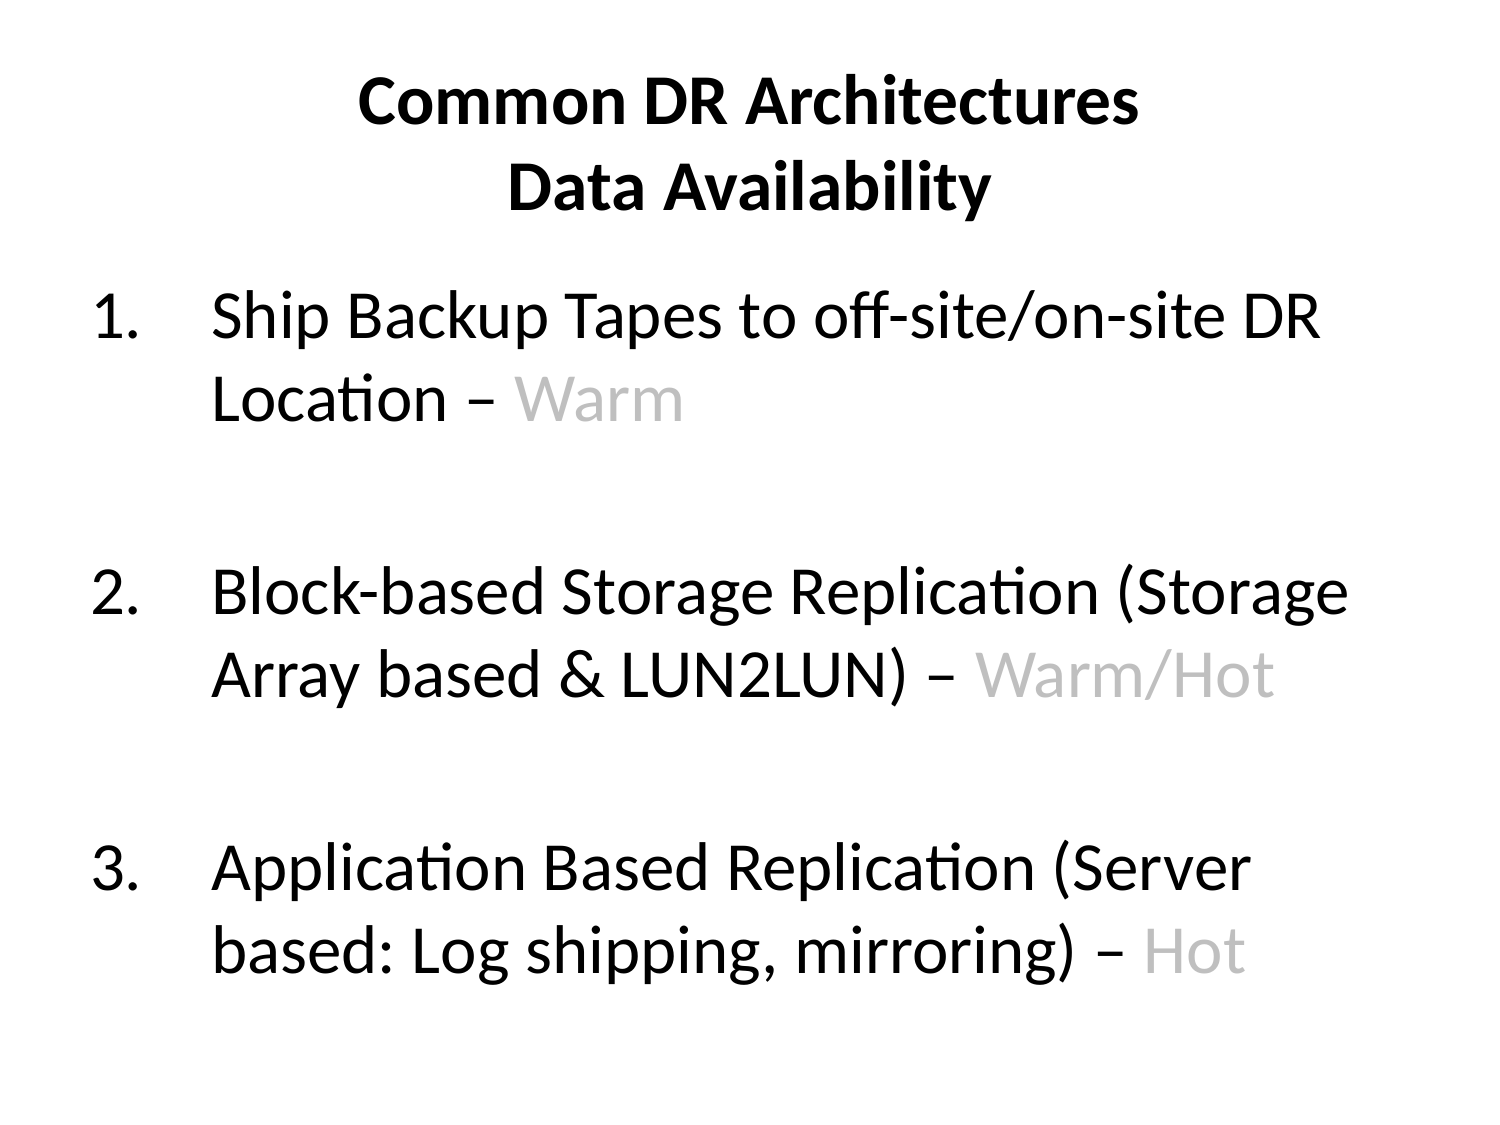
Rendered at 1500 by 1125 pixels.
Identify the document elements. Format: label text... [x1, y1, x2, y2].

title Common DR Architectures Data Availability [75, 45, 1425, 233]
list Ship Backup Tapes to off-site/on-site DR Location – Warm Block-based Storage Replication (Storage Array based & LUN2LUN) – Warm/Hot Application Based Replication (Server based: Log shipping, mirroring) – Hot [75, 262, 1425, 1005]
